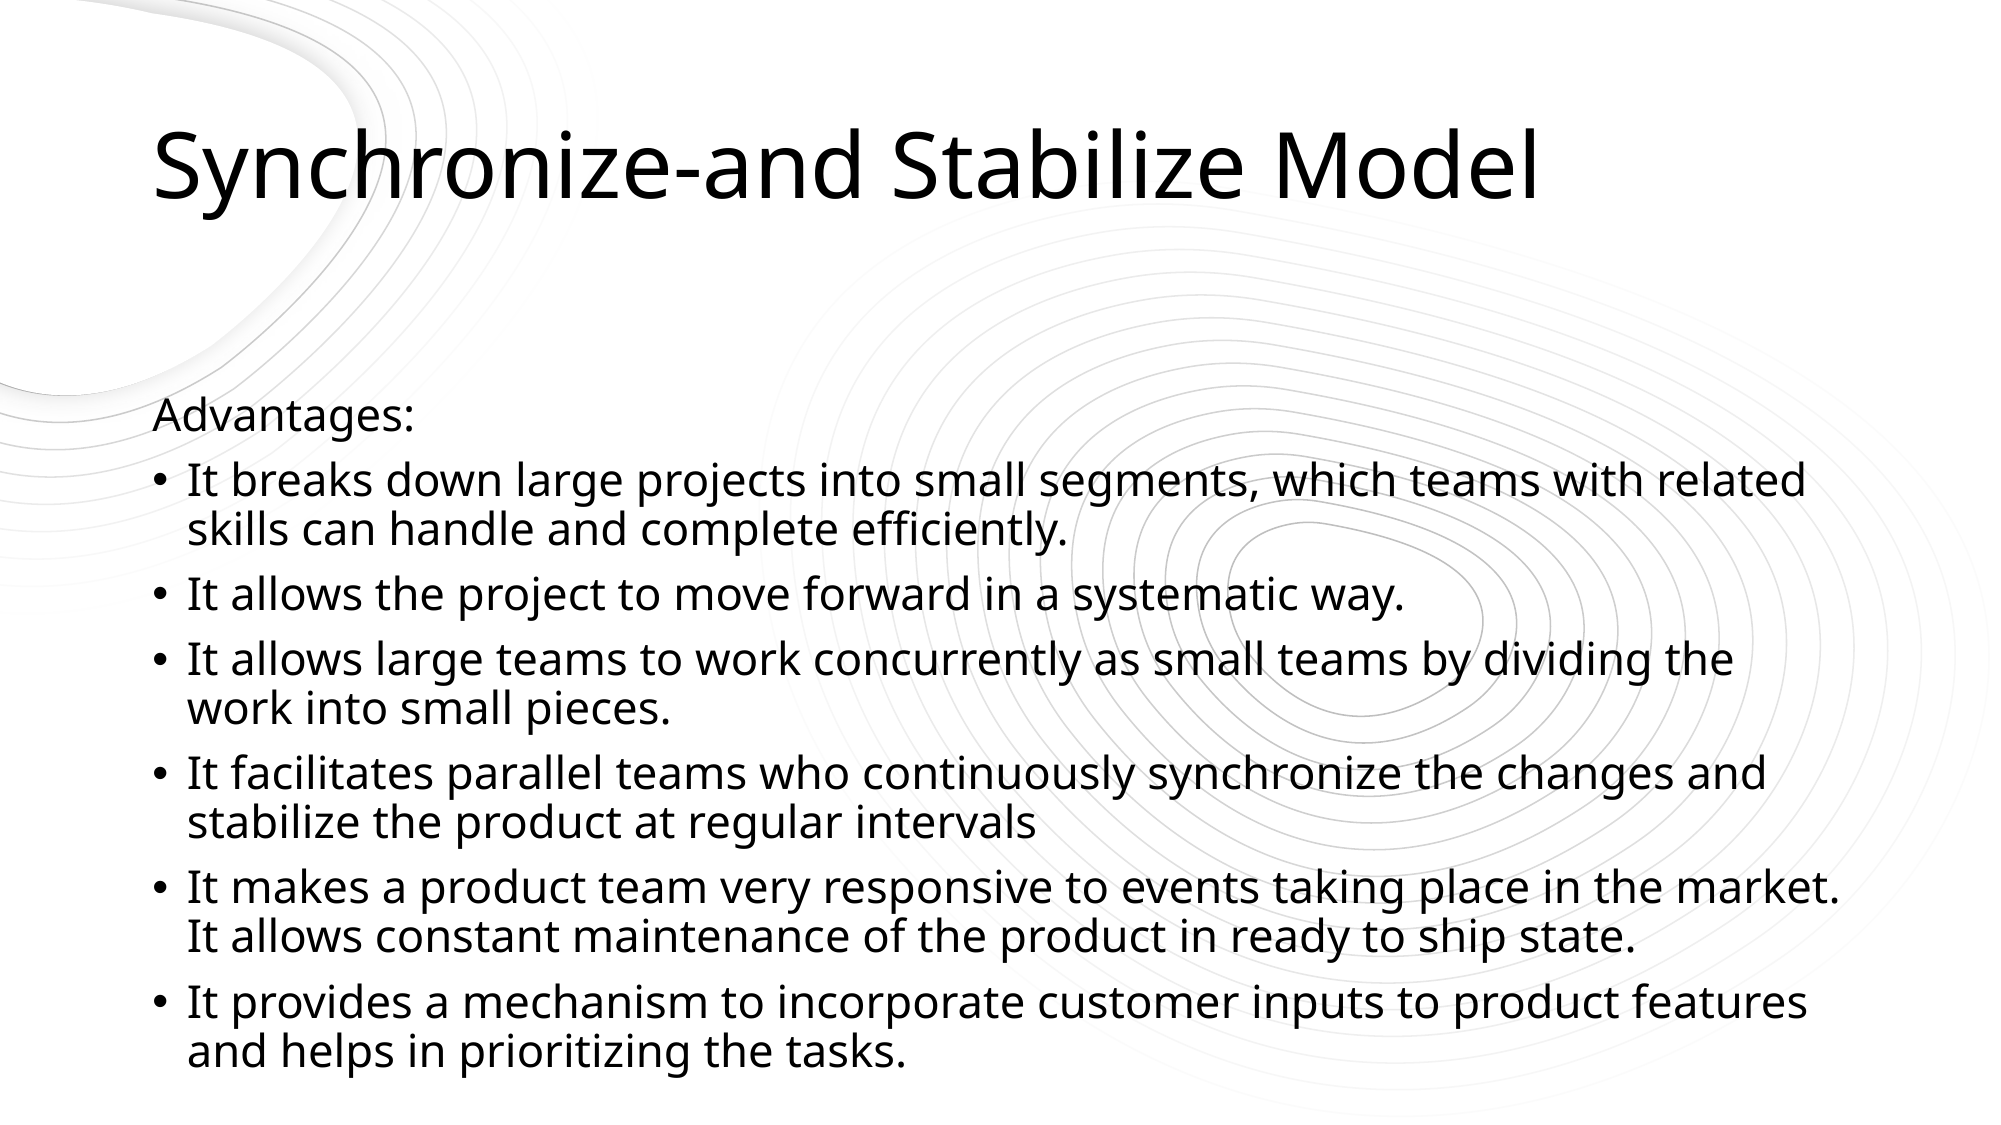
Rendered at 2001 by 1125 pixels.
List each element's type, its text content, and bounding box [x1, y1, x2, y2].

title Synchronize-and Stabilize Model [137, 59, 1863, 278]
list Advantages: It breaks down large projects into small segments, which teams with related skills can handle and complete efficiently. It allows the project to move forward in a systematic way. It allows large teams to work concurrently as small teams by dividing the work into small pieces. It facilitates parallel teams who continuously synchronize the changes and stabilize the product at regular intervals It makes a product team very responsive to events taking place in the market. It allows constant maintenance of the product in ready to ship state. It provides a mechanism to incorporate customer inputs to product features and helps in prioritizing the tasks. [137, 384, 1863, 1099]
